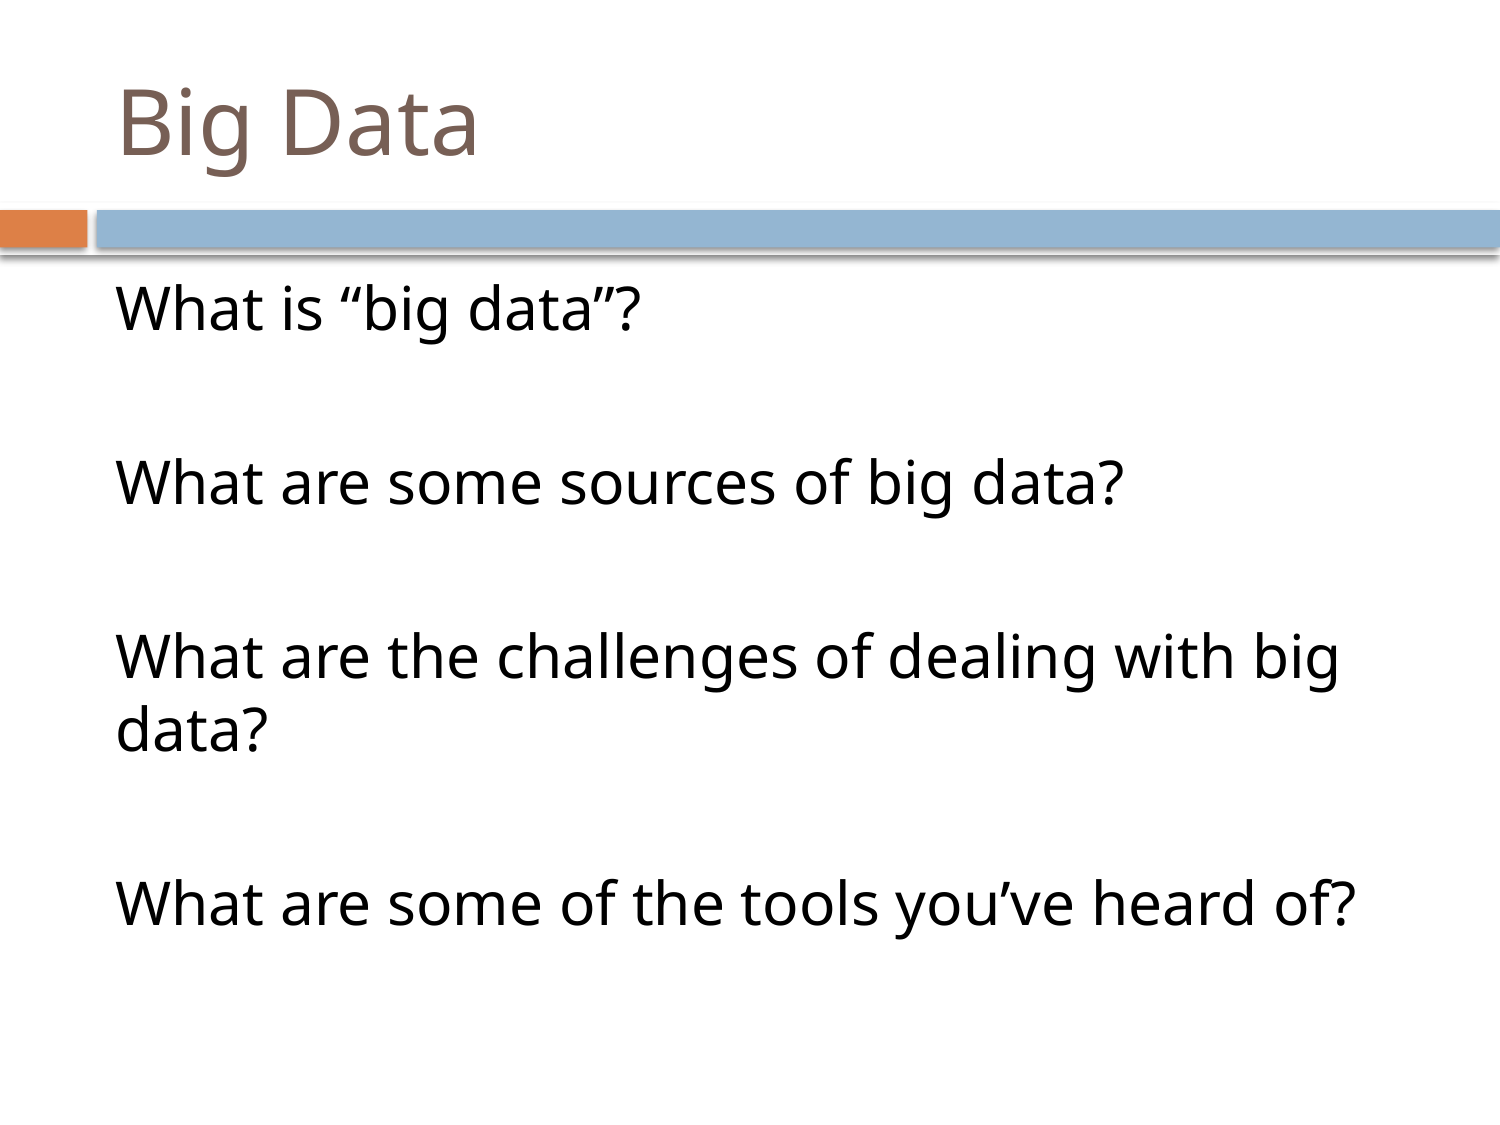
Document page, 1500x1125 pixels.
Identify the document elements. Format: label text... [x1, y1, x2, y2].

title Big Data [100, 37, 1438, 200]
list What is “big data”? What are some sources of big data? What are the challenges of dealing with big data? What are some of the tools you’ve heard of? [100, 262, 1438, 1088]
